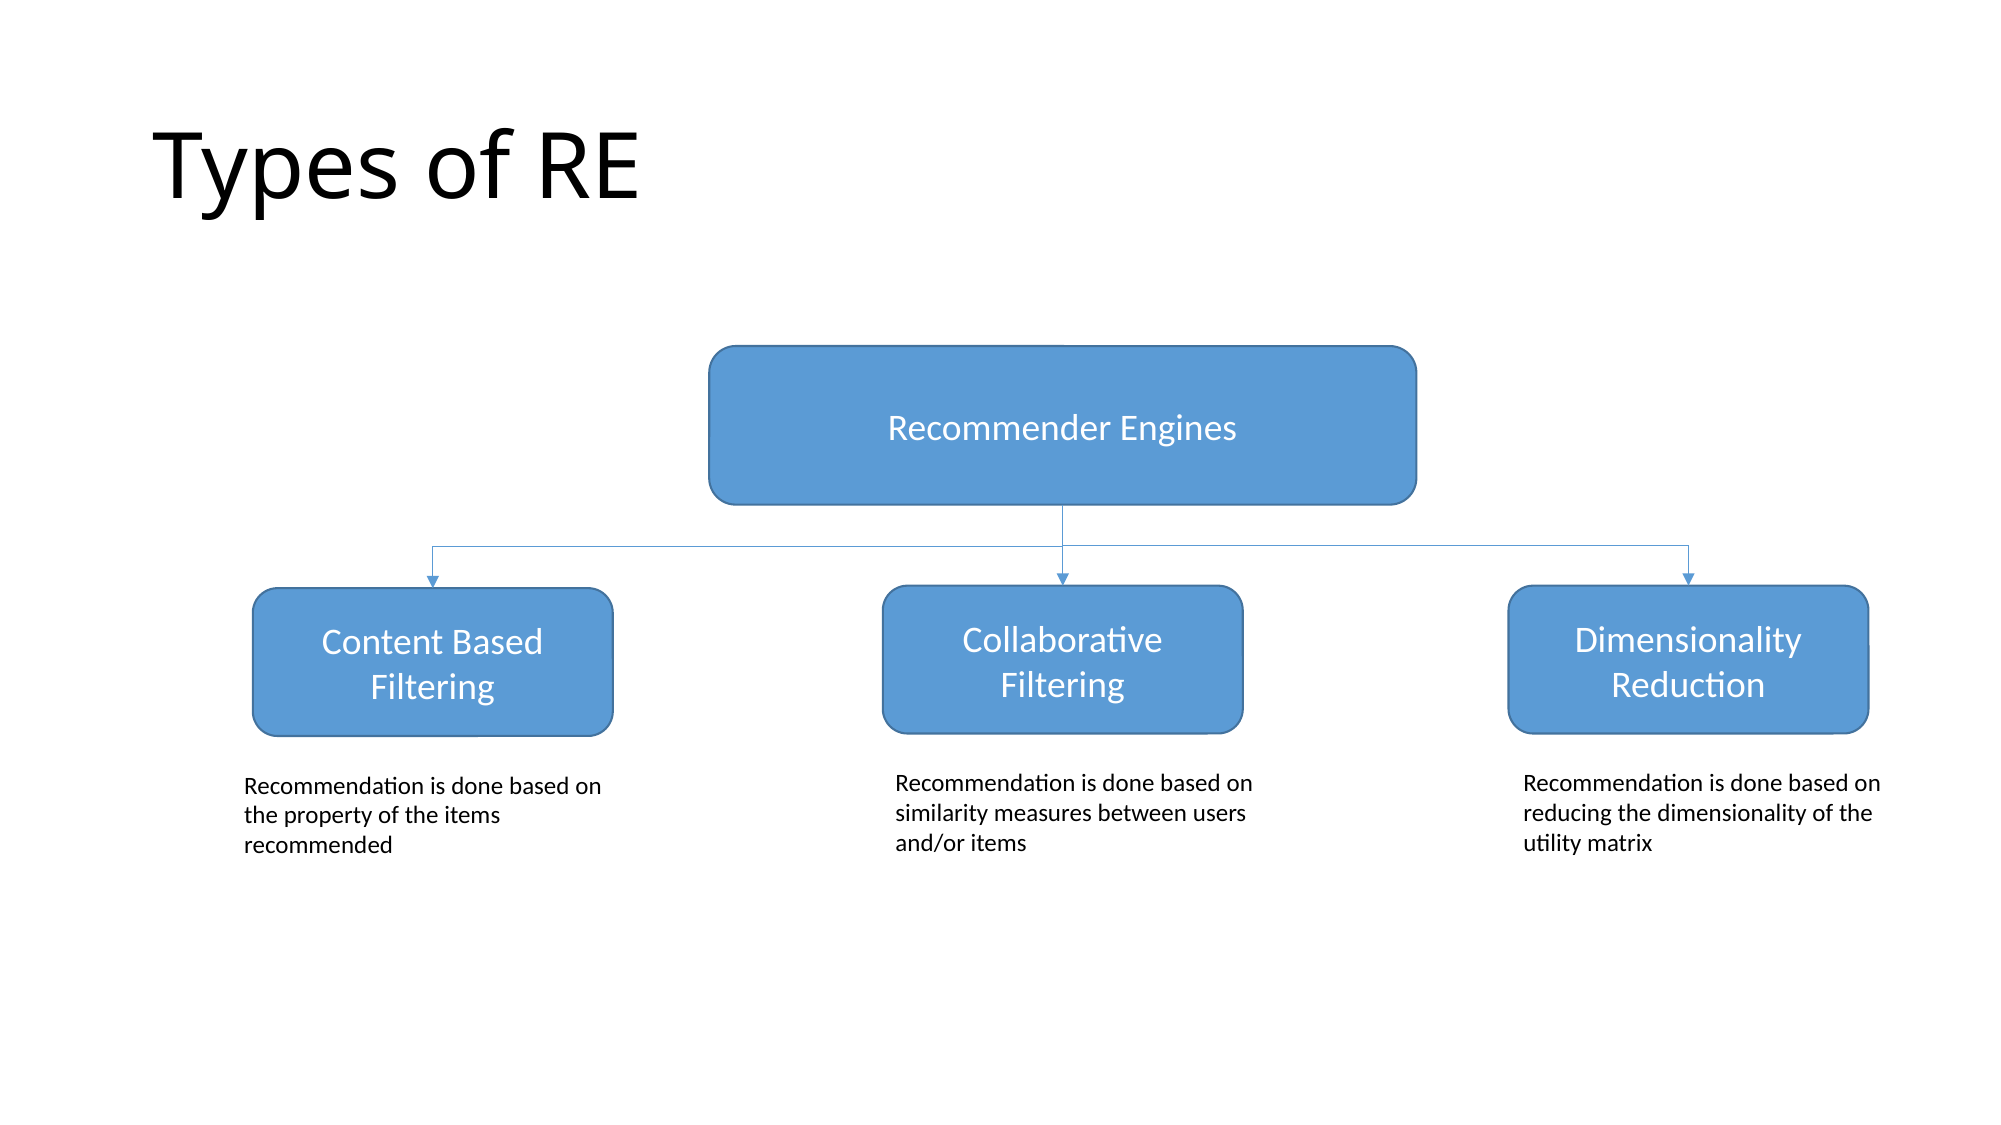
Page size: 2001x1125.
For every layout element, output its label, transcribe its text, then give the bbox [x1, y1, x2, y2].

text_box Recommendation is done based on reducing the dimensionality of the utility matrix [1508, 759, 1923, 864]
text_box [706, 231, 790, 862]
text_box Recommendation is done based on the property of the items recommended [229, 761, 643, 867]
title Types of RE [137, 59, 1863, 278]
text_box Recommendation is done based on similarity measures between users and/or items [880, 759, 1295, 864]
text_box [1335, 232, 1417, 858]
text_box Collaborative Filtering [881, 584, 1244, 735]
text_box Recommender Engines [790, 344, 1335, 506]
text_box Dimensionality Reduction [1507, 584, 1870, 735]
text_box Content Based Filtering [251, 587, 614, 738]
